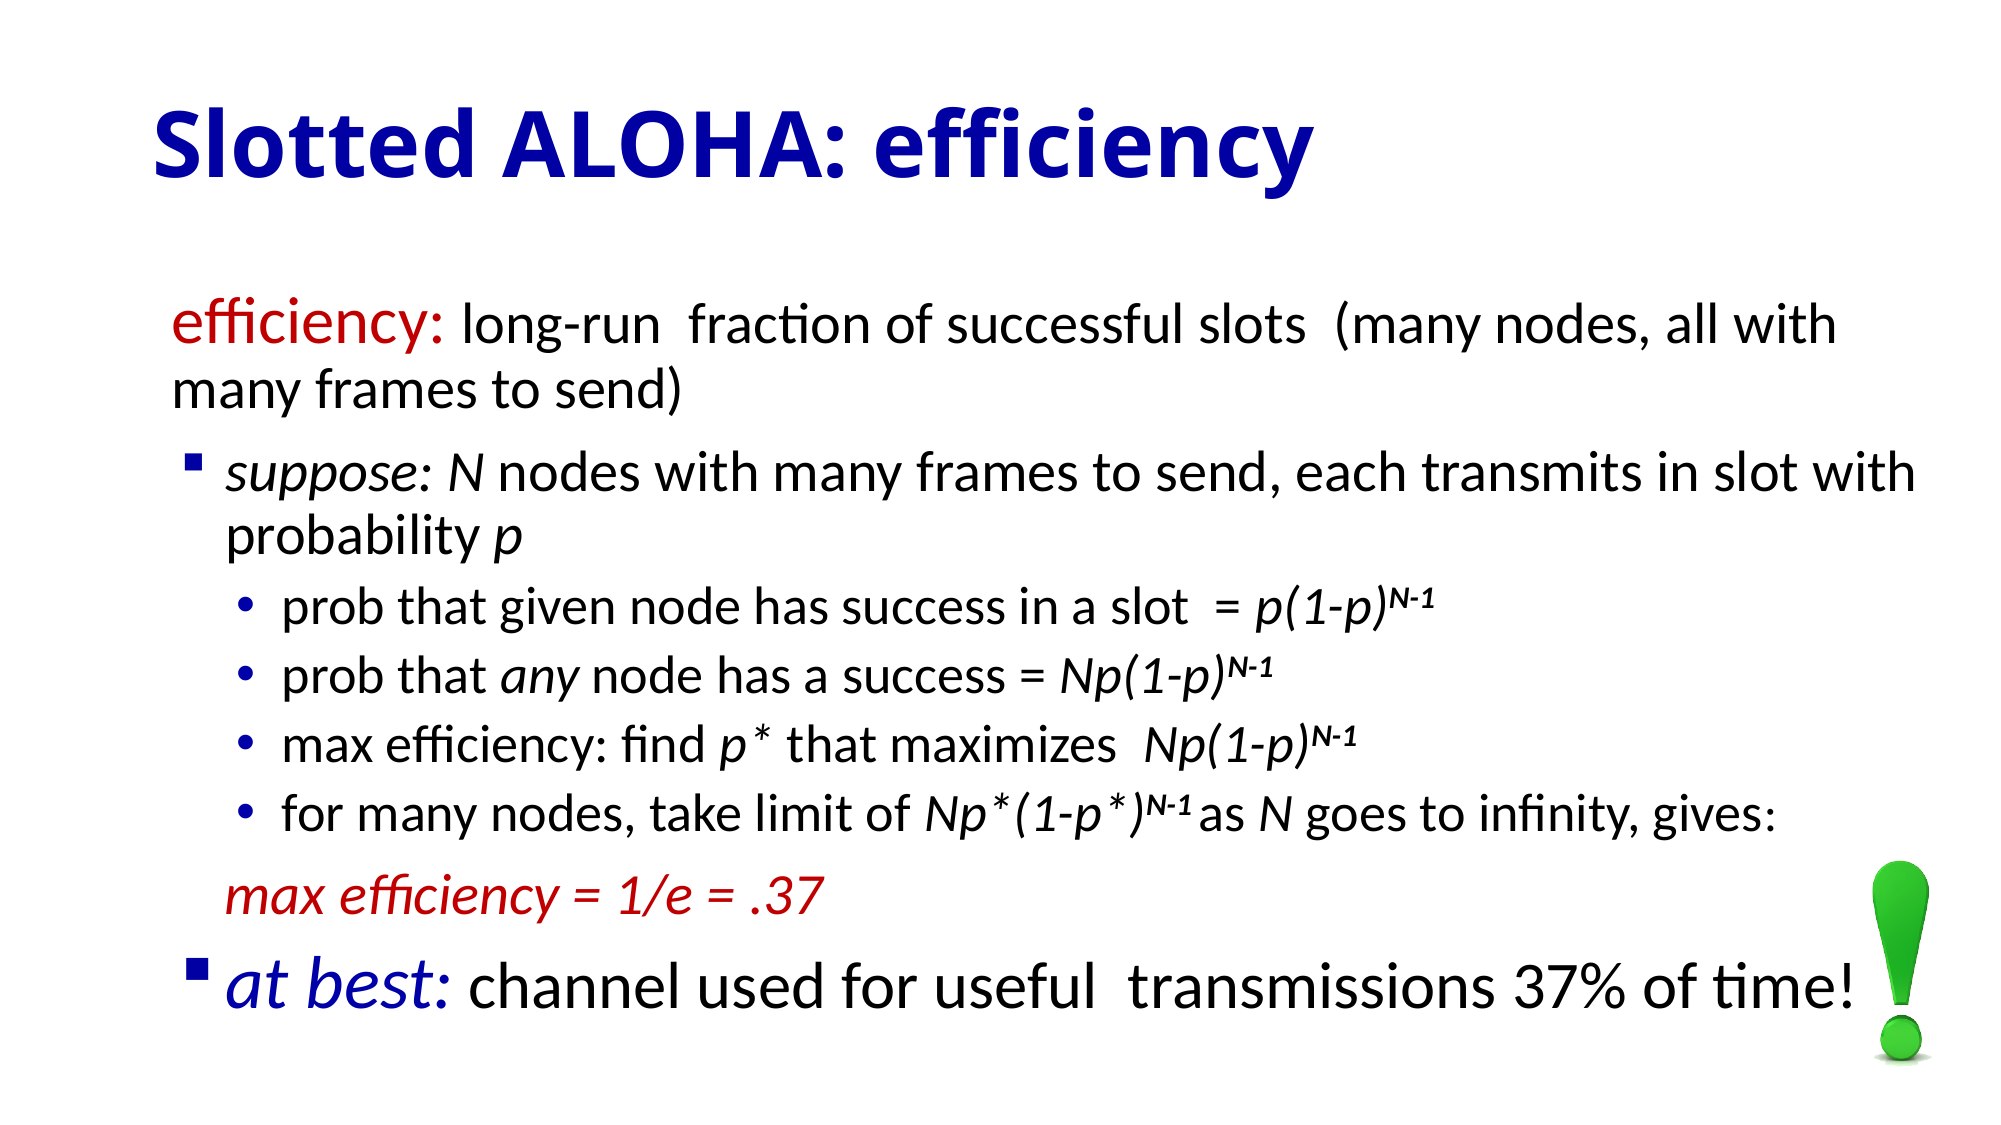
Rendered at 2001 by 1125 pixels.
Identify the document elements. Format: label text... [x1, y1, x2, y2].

title Slotted ALOHA: efficiency [137, 74, 1863, 221]
list efficiency: long-run fraction of successful slots (many nodes, all with many frames to send) suppose: N nodes with many frames to send, each transmits in slot with probability p prob that given node has success in a slot = p(1-p)N-1 prob that any node has a success = Np(1-p)N-1 max efficiency: find p* that maximizes Np(1-p)N-1 for many nodes, take limit of Np*(1-p*)N-1 as N goes to infinity, gives: max efficiency = 1/e = .37 at best: channel used for useful transmissions 37% of time! [135, 278, 1950, 1057]
picture [1768, 830, 2000, 1100]
